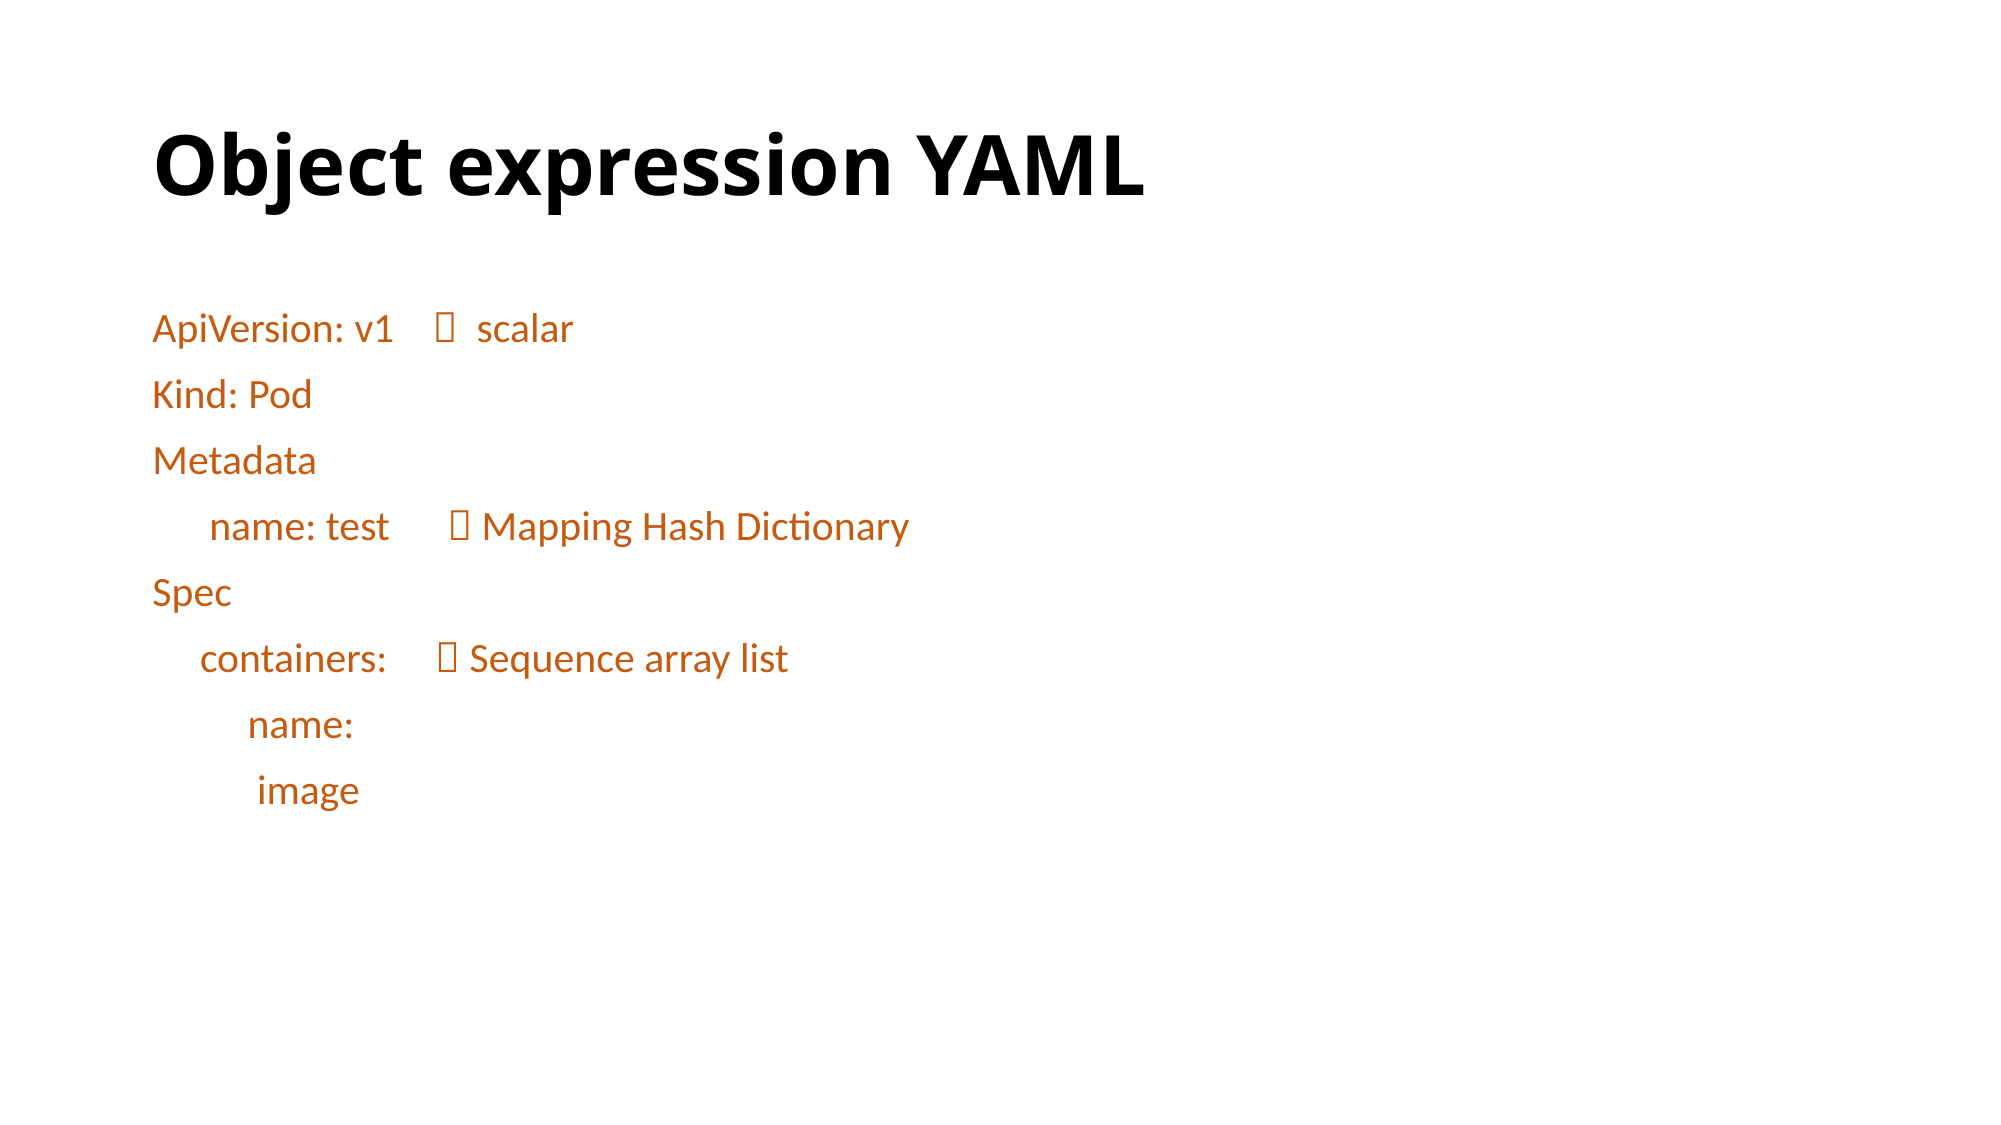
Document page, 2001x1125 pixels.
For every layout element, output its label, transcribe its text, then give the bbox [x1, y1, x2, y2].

title Object expression YAML [137, 59, 1863, 278]
list ApiVersion: v1  scalar Kind: Pod Metadata name: test  Mapping Hash Dictionary Spec containers:  Sequence array list name: image [137, 299, 1863, 1014]
